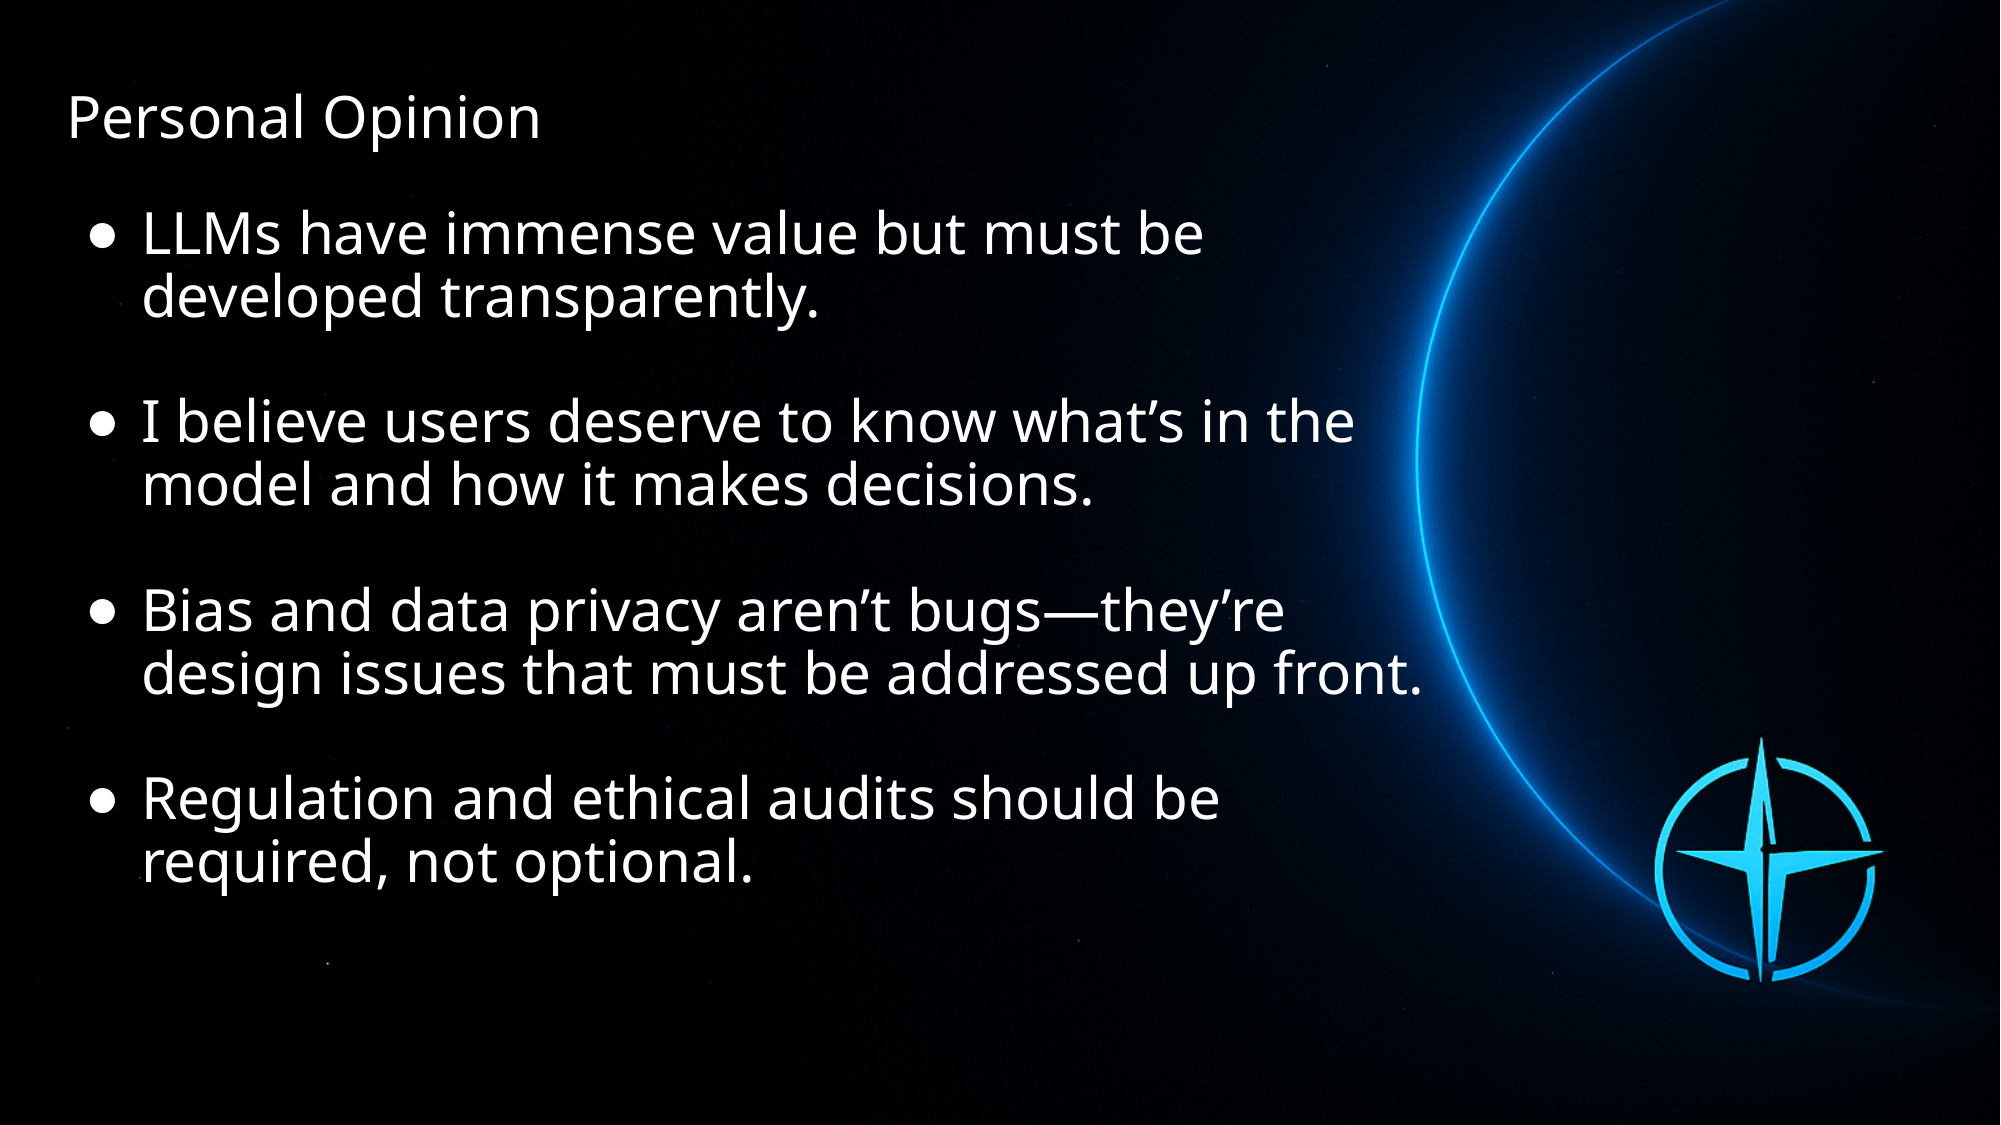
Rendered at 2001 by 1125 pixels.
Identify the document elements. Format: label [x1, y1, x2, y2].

list [0, 0, 2000, 1125]
